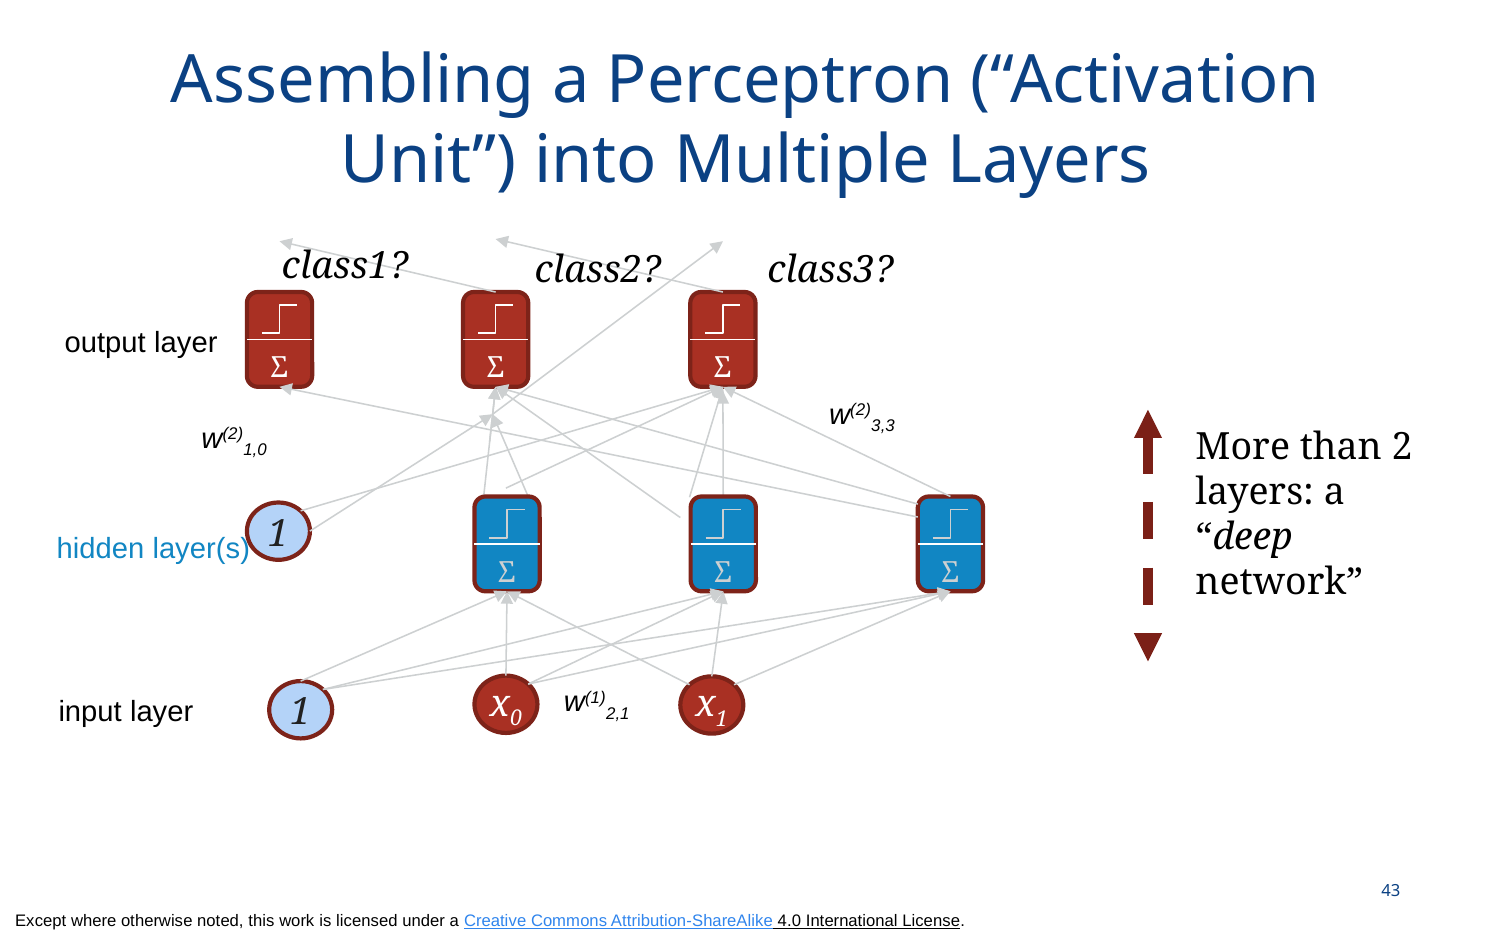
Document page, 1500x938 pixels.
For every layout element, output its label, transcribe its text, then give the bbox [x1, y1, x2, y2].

title Assembling a Perceptron (“Activation Unit”) into Multiple Layers [77, 26, 1416, 205]
text_box input layer [43, 684, 209, 735]
slide_number 43 [1347, 866, 1416, 917]
text_box w(2)1,0 [186, 411, 241, 467]
text_box hidden layer(s) [41, 522, 241, 573]
text_box More than 2 layers: a “deep network” [1180, 414, 1466, 610]
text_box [246, 238, 984, 739]
text_box output layer [49, 316, 233, 367]
